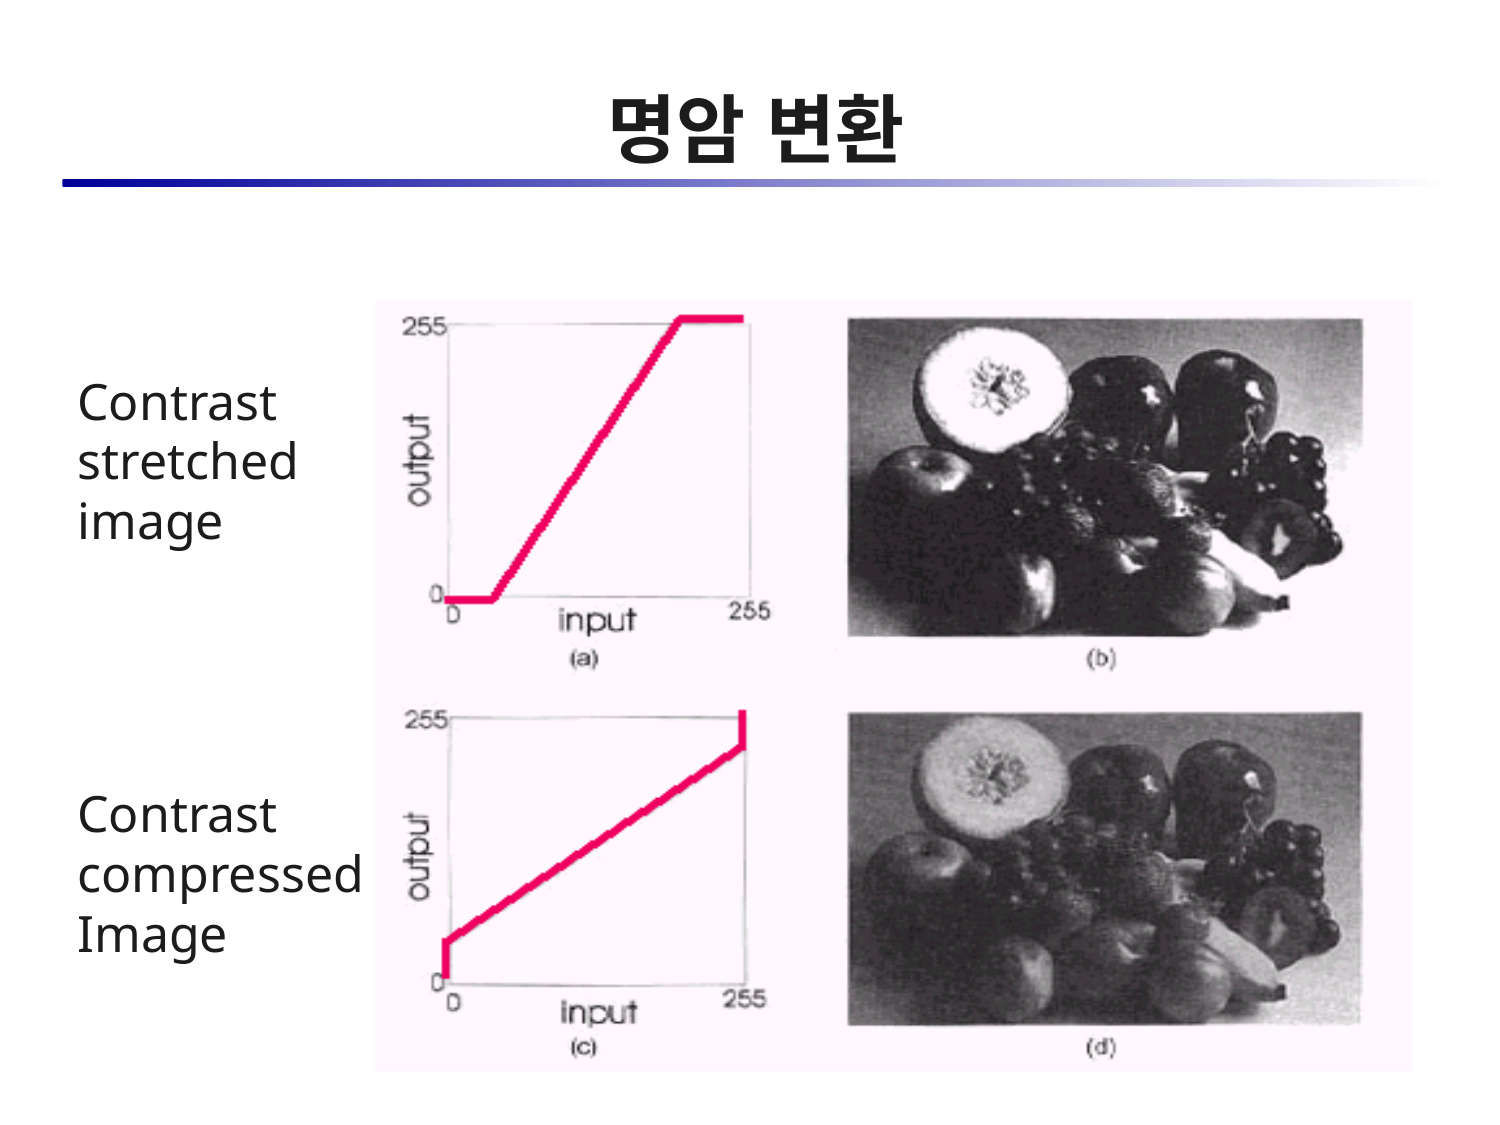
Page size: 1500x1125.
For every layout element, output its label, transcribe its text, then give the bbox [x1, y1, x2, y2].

picture [374, 299, 1413, 1072]
text_box Contrast compressed Image [62, 774, 369, 970]
text_box Contrast stretched image [62, 362, 369, 558]
title 명암 변환 [162, 0, 1371, 180]
